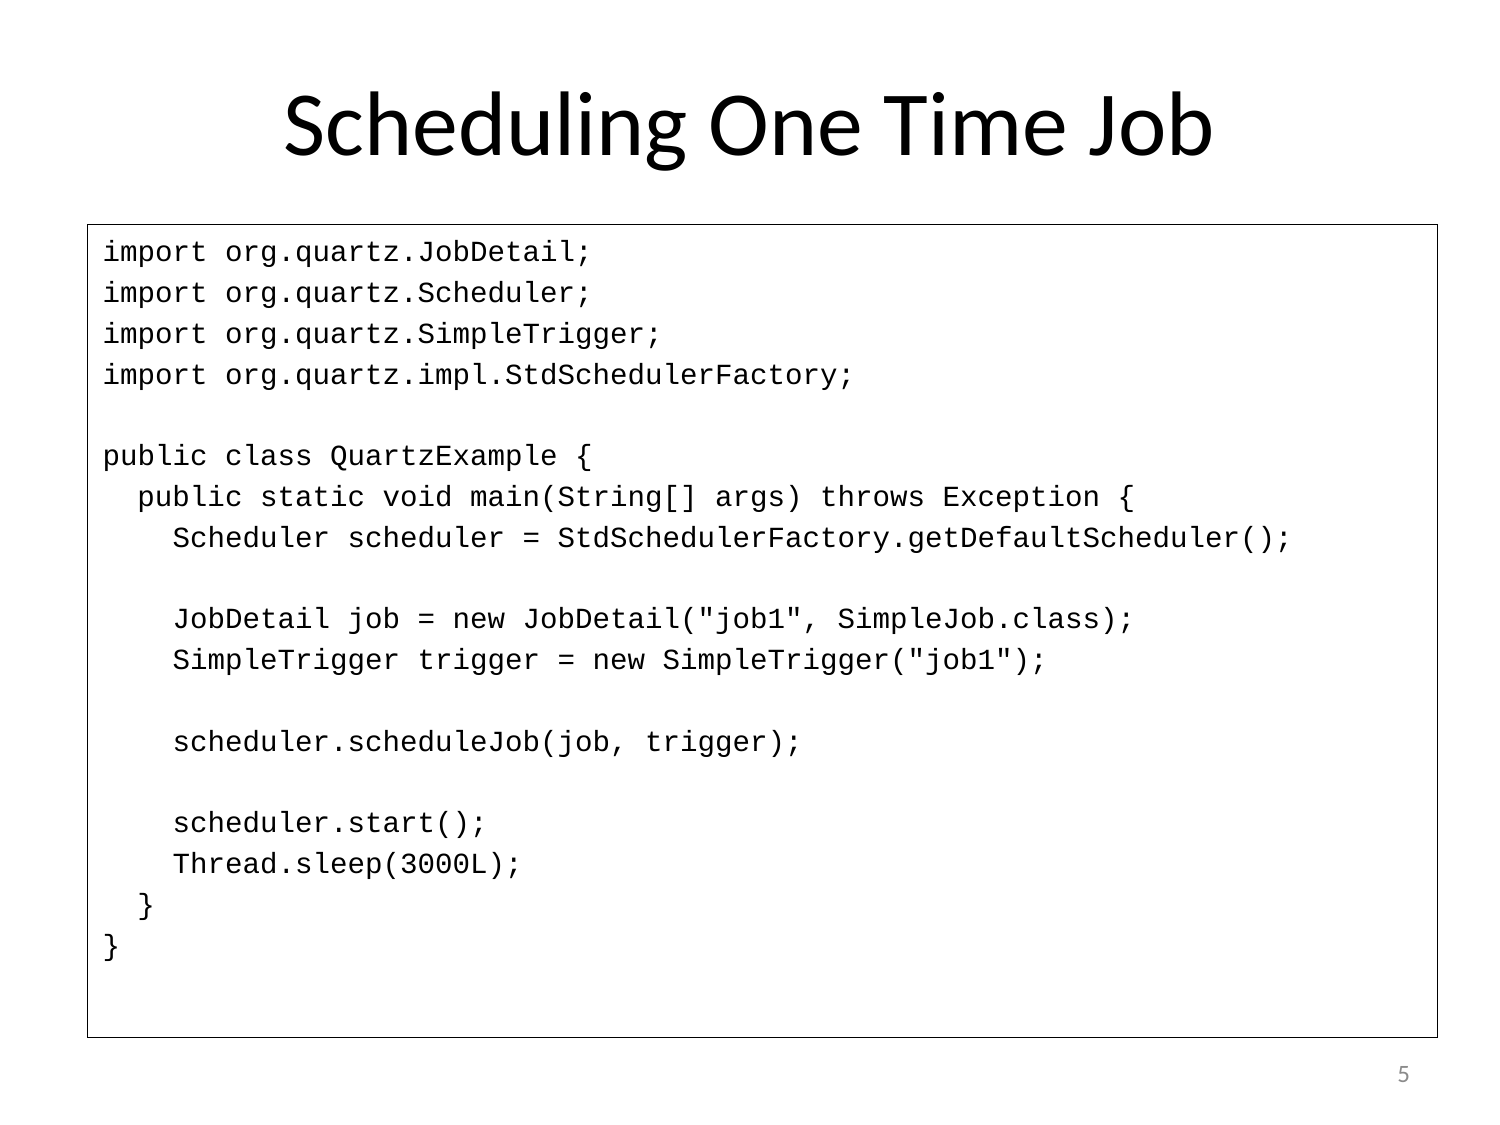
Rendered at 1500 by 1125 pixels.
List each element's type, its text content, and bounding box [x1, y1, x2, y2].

title Scheduling One Time Job [75, 24, 1425, 213]
slide_number 5 [1074, 1042, 1425, 1103]
list import org.quartz.JobDetail; import org.quartz.Scheduler; import org.quartz.SimpleTrigger; import org.quartz.impl.StdSchedulerFactory; public class QuartzExample { public static void main(String[] args) throws Exception { Scheduler scheduler = StdSchedulerFactory.getDefaultScheduler(); JobDetail job = new JobDetail("job1", SimpleJob.class); SimpleTrigger trigger = new SimpleTrigger("job1"); scheduler.scheduleJob(job, trigger); scheduler.start(); Thread.sleep(3000L); } } [87, 224, 1438, 1038]
